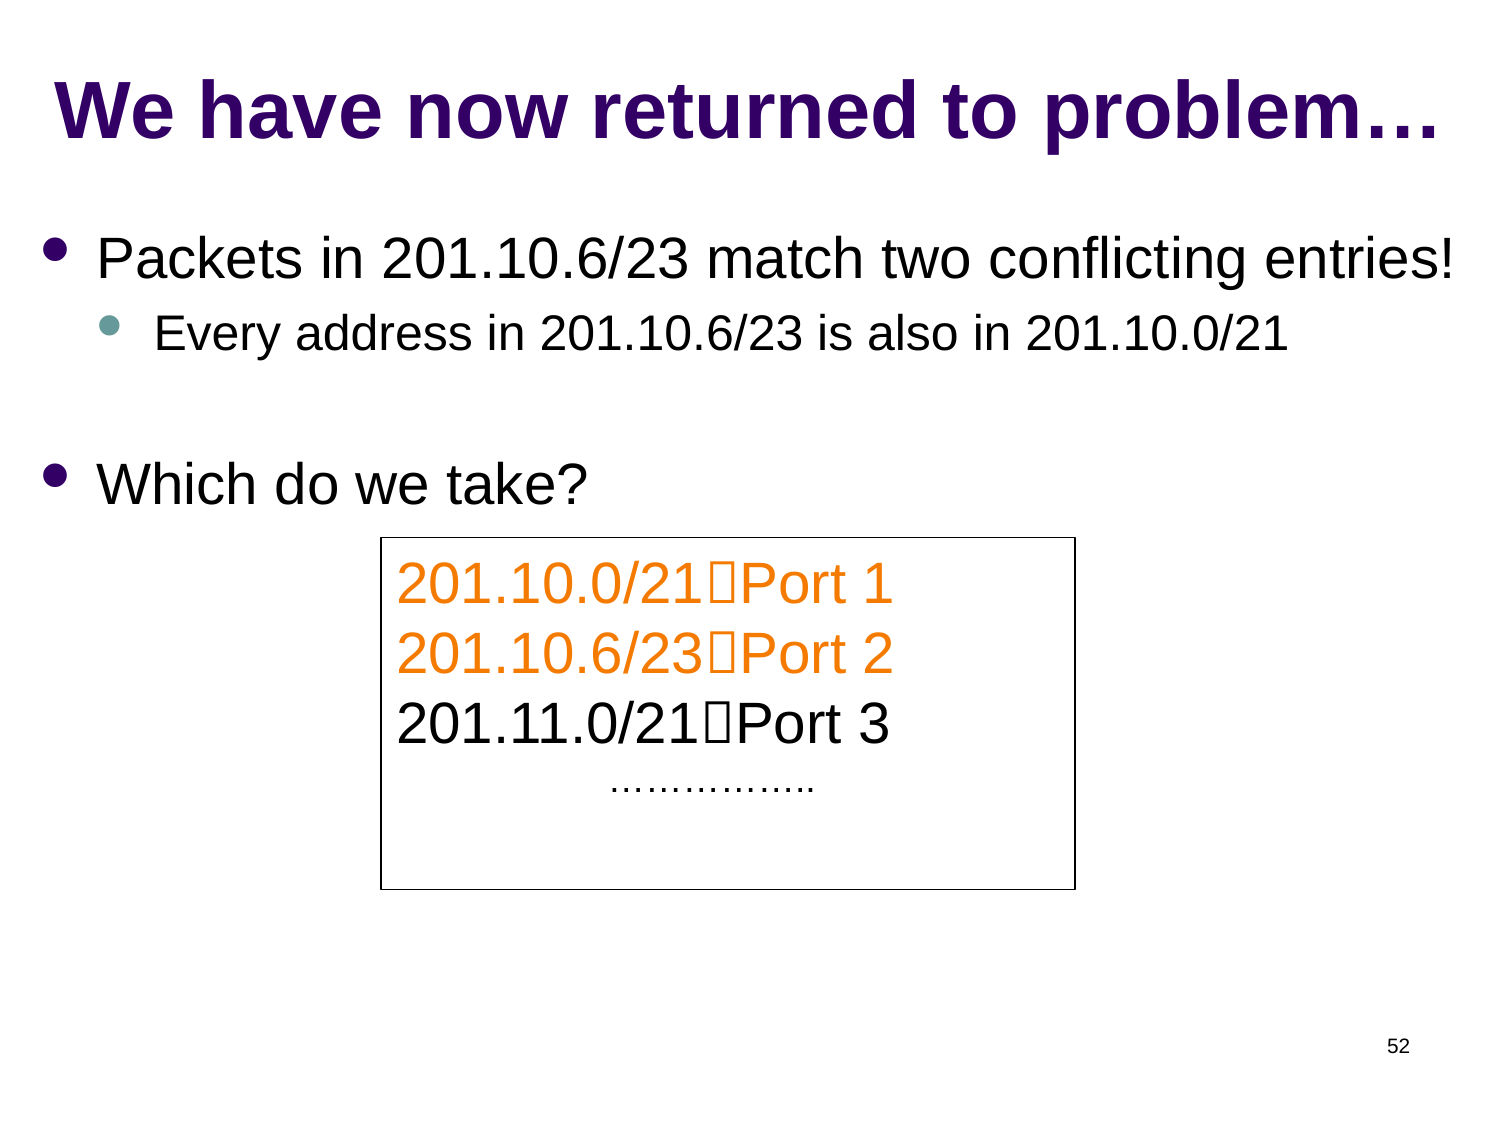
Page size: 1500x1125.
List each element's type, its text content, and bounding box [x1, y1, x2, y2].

list Packets in 201.10.6/23 match two conflicting entries! Every address in 201.10.6/23 is also in 201.10.0/21 Which do we take? [24, 212, 1475, 1006]
title We have now returned to problem… [0, 20, 1500, 163]
slide_number 52 [1074, 1024, 1426, 1101]
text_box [380, 537, 1076, 1063]
